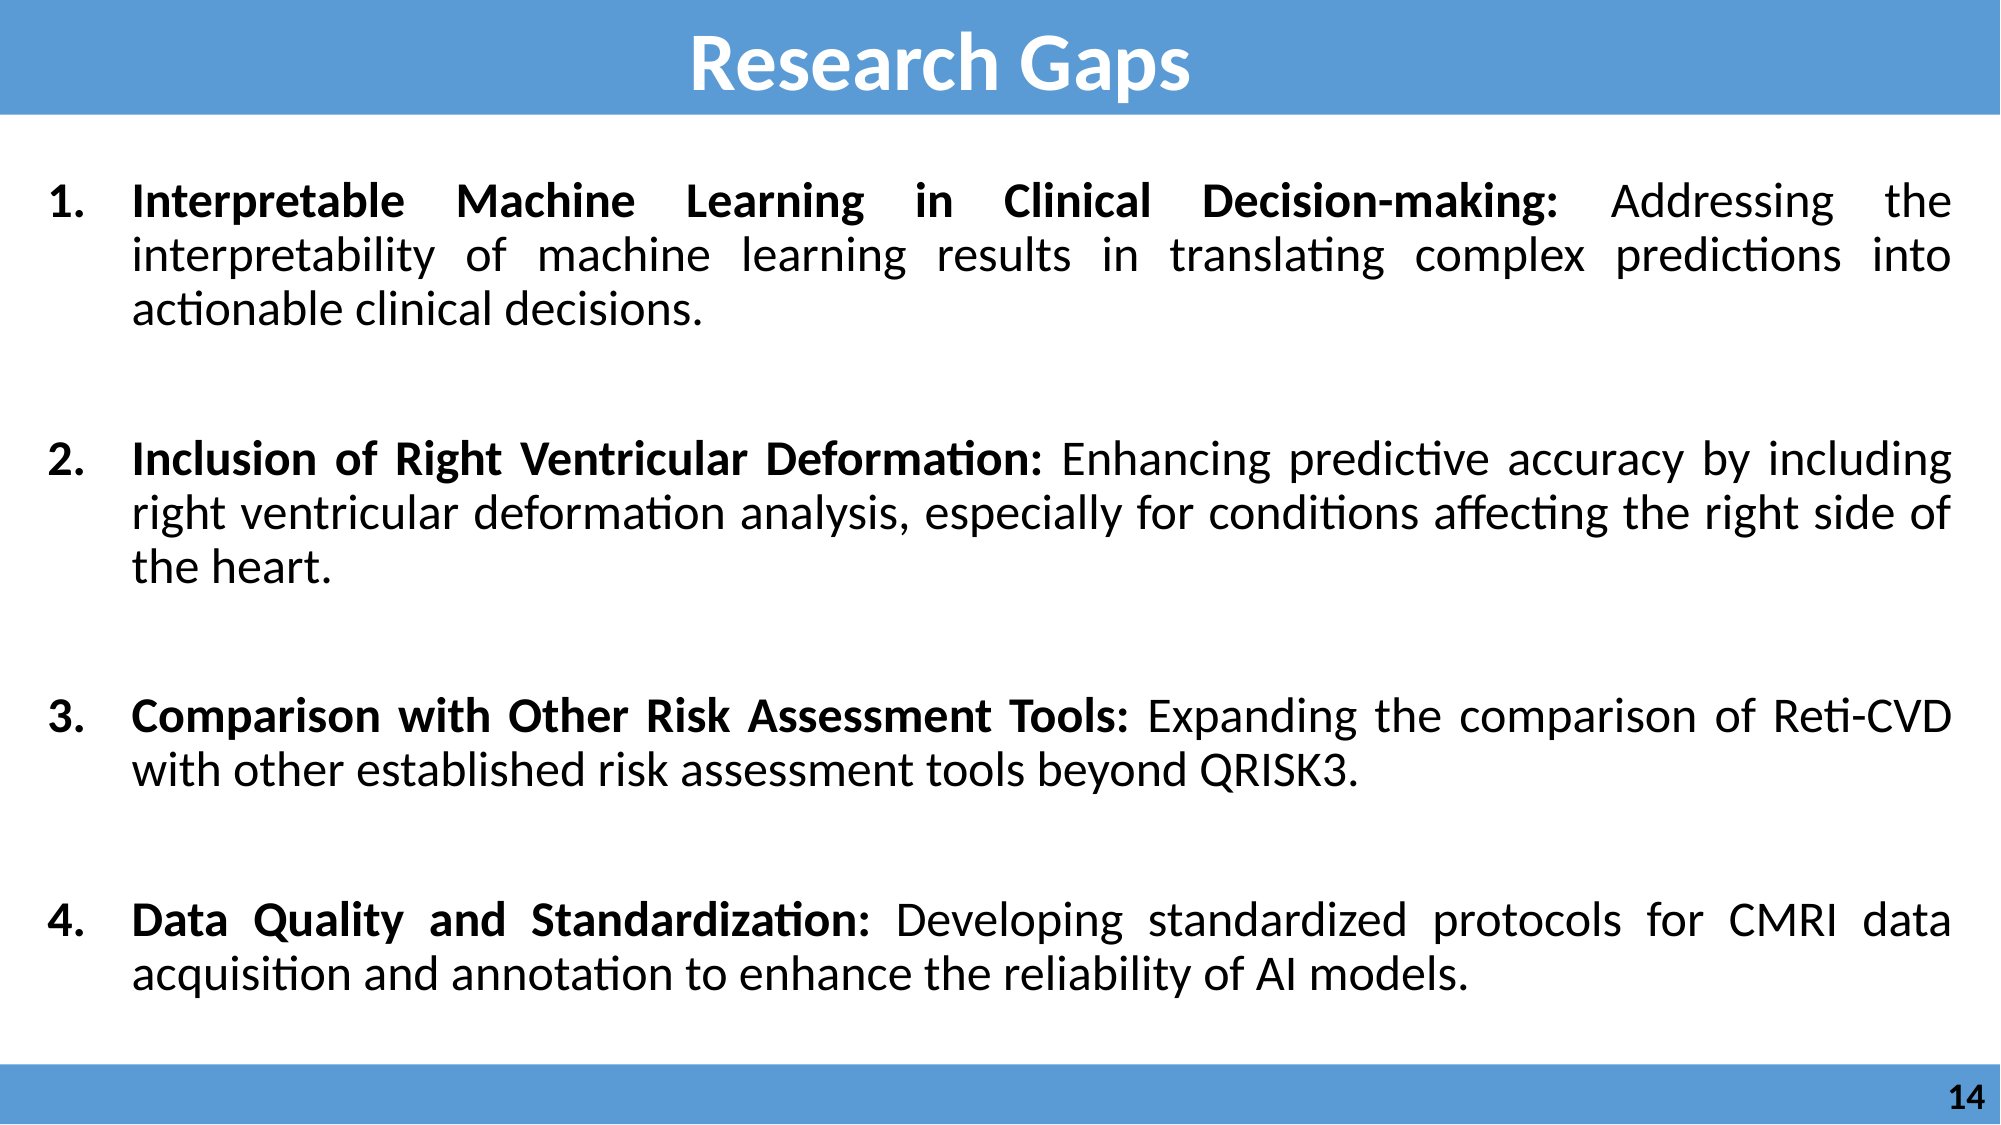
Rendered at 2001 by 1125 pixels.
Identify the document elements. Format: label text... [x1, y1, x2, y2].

list Interpretable Machine Learning in Clinical Decision-making: Addressing the interpretability of machine learning results in translating complex predictions into actionable clinical decisions. Inclusion of Right Ventricular Deformation: Enhancing predictive accuracy by including right ventricular deformation analysis, especially for conditions affecting the right side of the heart. Comparison with Other Risk Assessment Tools: Expanding the comparison of Reti-CVD with other established risk assessment tools beyond QRISK3. Data Quality and Standardization: Developing standardized protocols for CMRI data acquisition and annotation to enhance the reliability of AI models. [32, 167, 1968, 958]
text_box 14 [0, 1064, 2000, 1125]
text_box Research Gaps [0, 0, 2000, 115]
